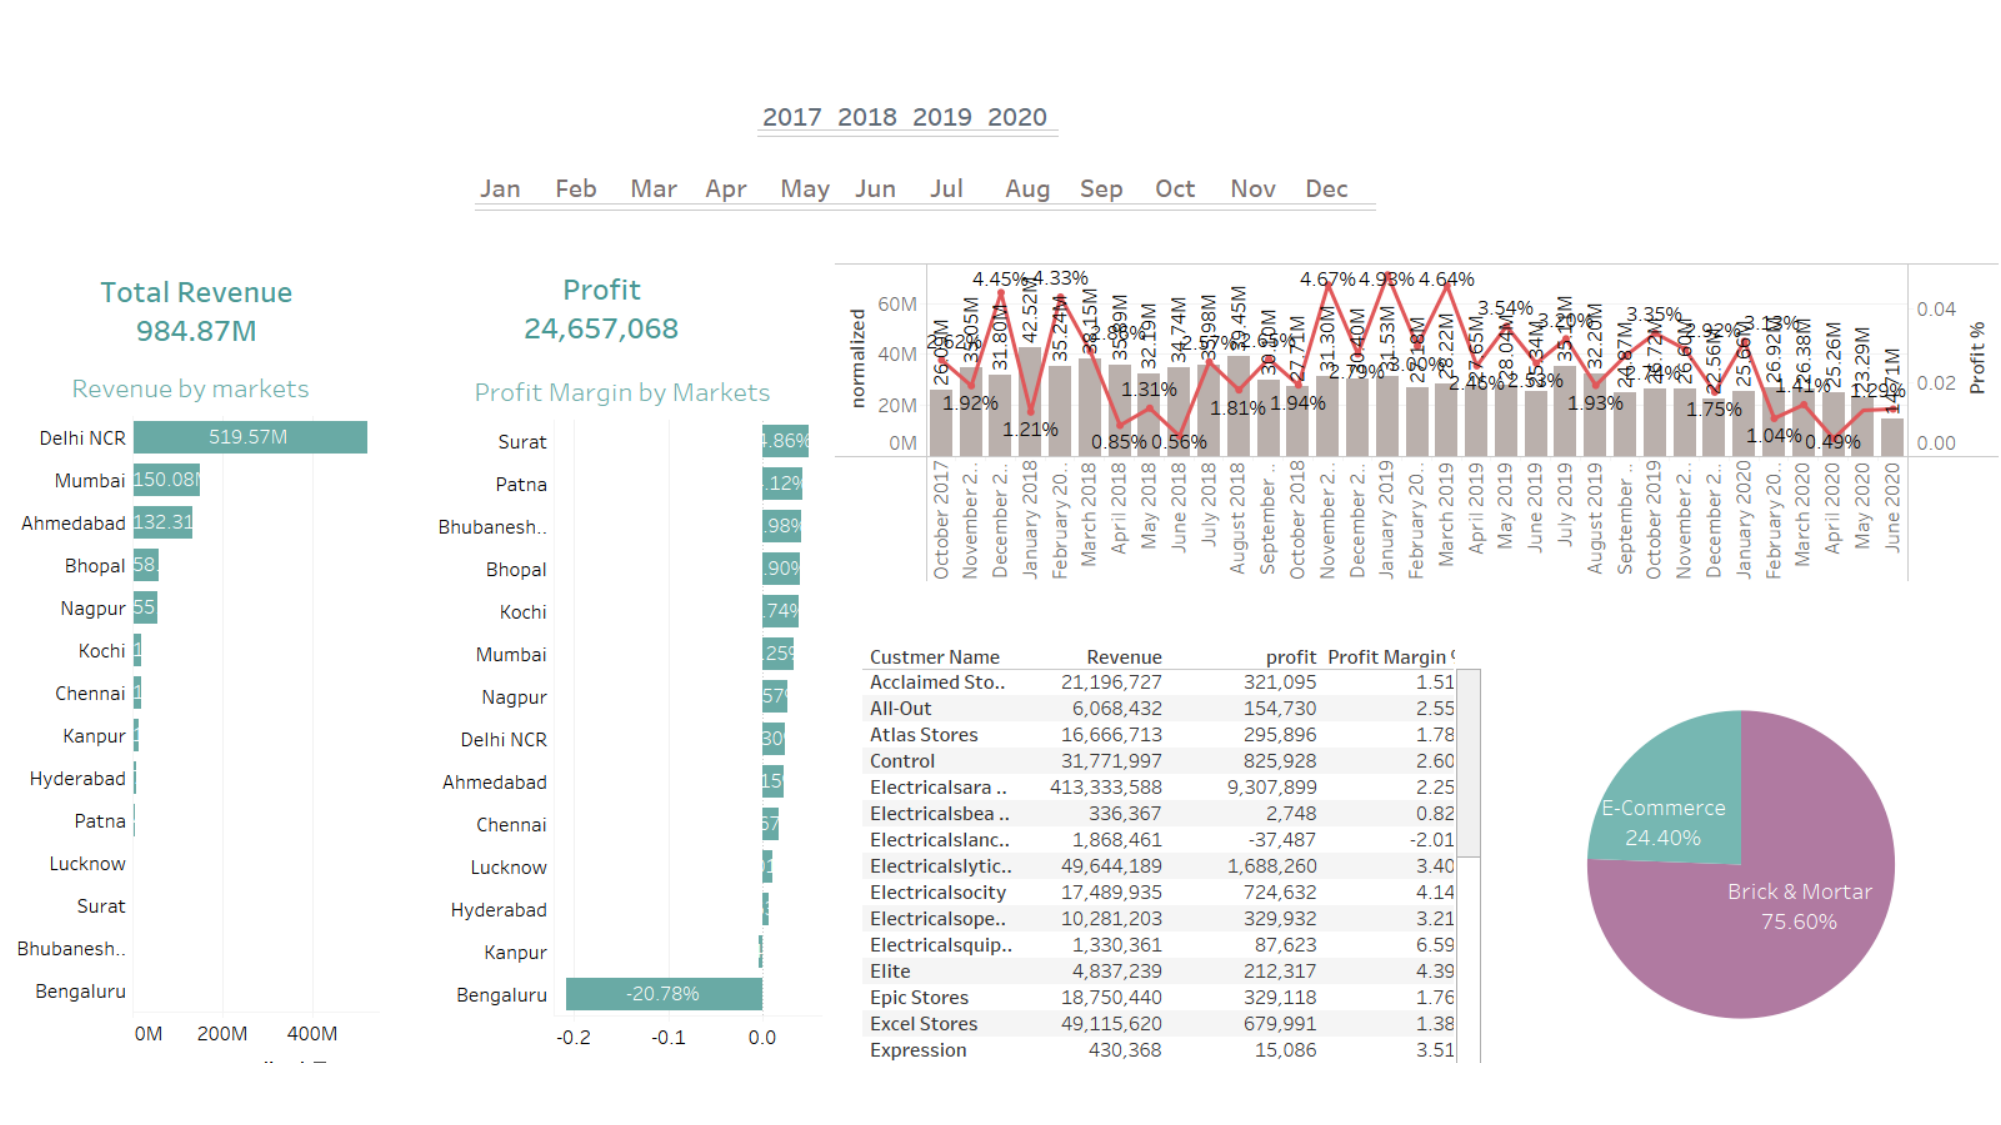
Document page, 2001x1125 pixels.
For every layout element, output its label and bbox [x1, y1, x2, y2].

picture [0, 62, 2000, 1063]
